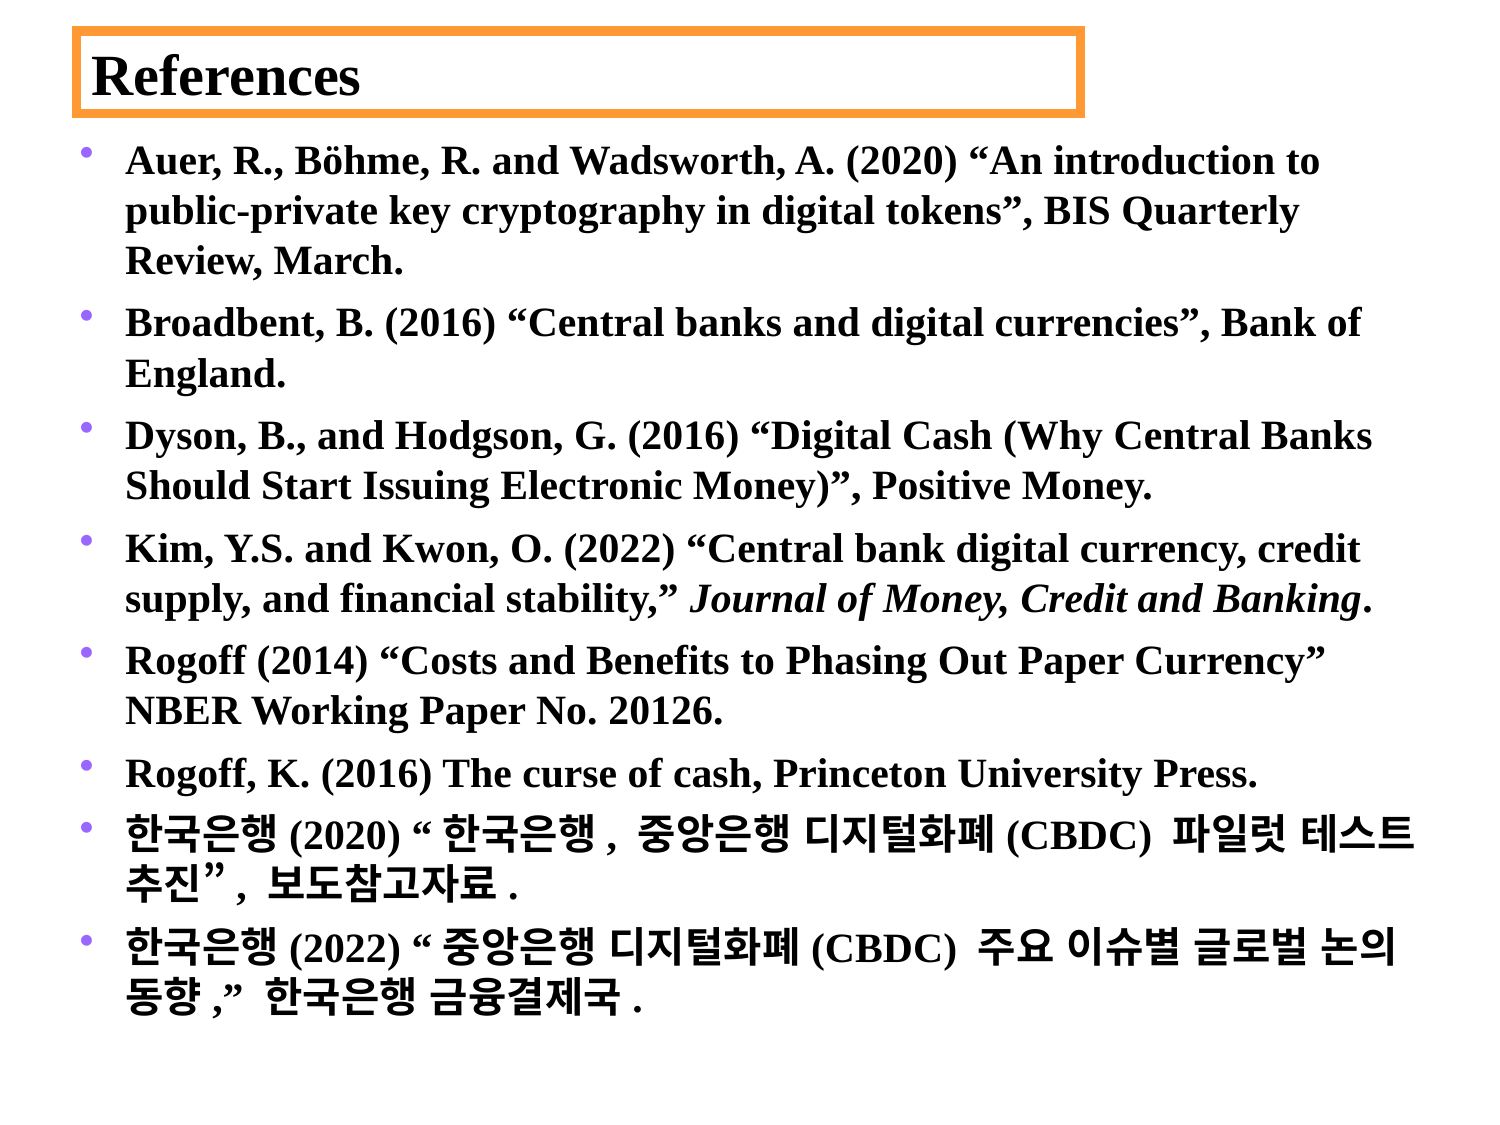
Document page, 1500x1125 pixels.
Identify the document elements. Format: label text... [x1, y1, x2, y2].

subtitle Auer, R., Böhme, R. and Wadsworth, A. (2020) “An introduction to public-private key cryptography in digital tokens”, BIS Quarterly Review, March. Broadbent, B. (2016) “Central banks and digital currencies”, Bank of England. Dyson, B., and Hodgson, G. (2016) “Digital Cash (Why Central Banks Should Start Issuing Electronic Money)”, Positive Money. Kim, Y.S. and Kwon, O. (2022) “Central bank digital currency, credit supply, and financial stability,” Journal of Money, Credit and Banking. Rogoff (2014) “Costs and Benefits to Phasing Out Paper Currency” NBER Working Paper No. 20126. Rogoff, K. (2016) The curse of cash, Princeton University Press. 한국은행(2020) “한국은행, 중앙은행 디지털화폐(CBDC) 파일럿 테스트 추진”, 보도참고자료. 한국은행(2022) “중앙은행 디지털화폐(CBDC) 주요 이슈별 글로벌 논의 동향,” 한국은행 금융결제국. [64, 124, 1448, 1055]
text_box References [76, 30, 1081, 114]
